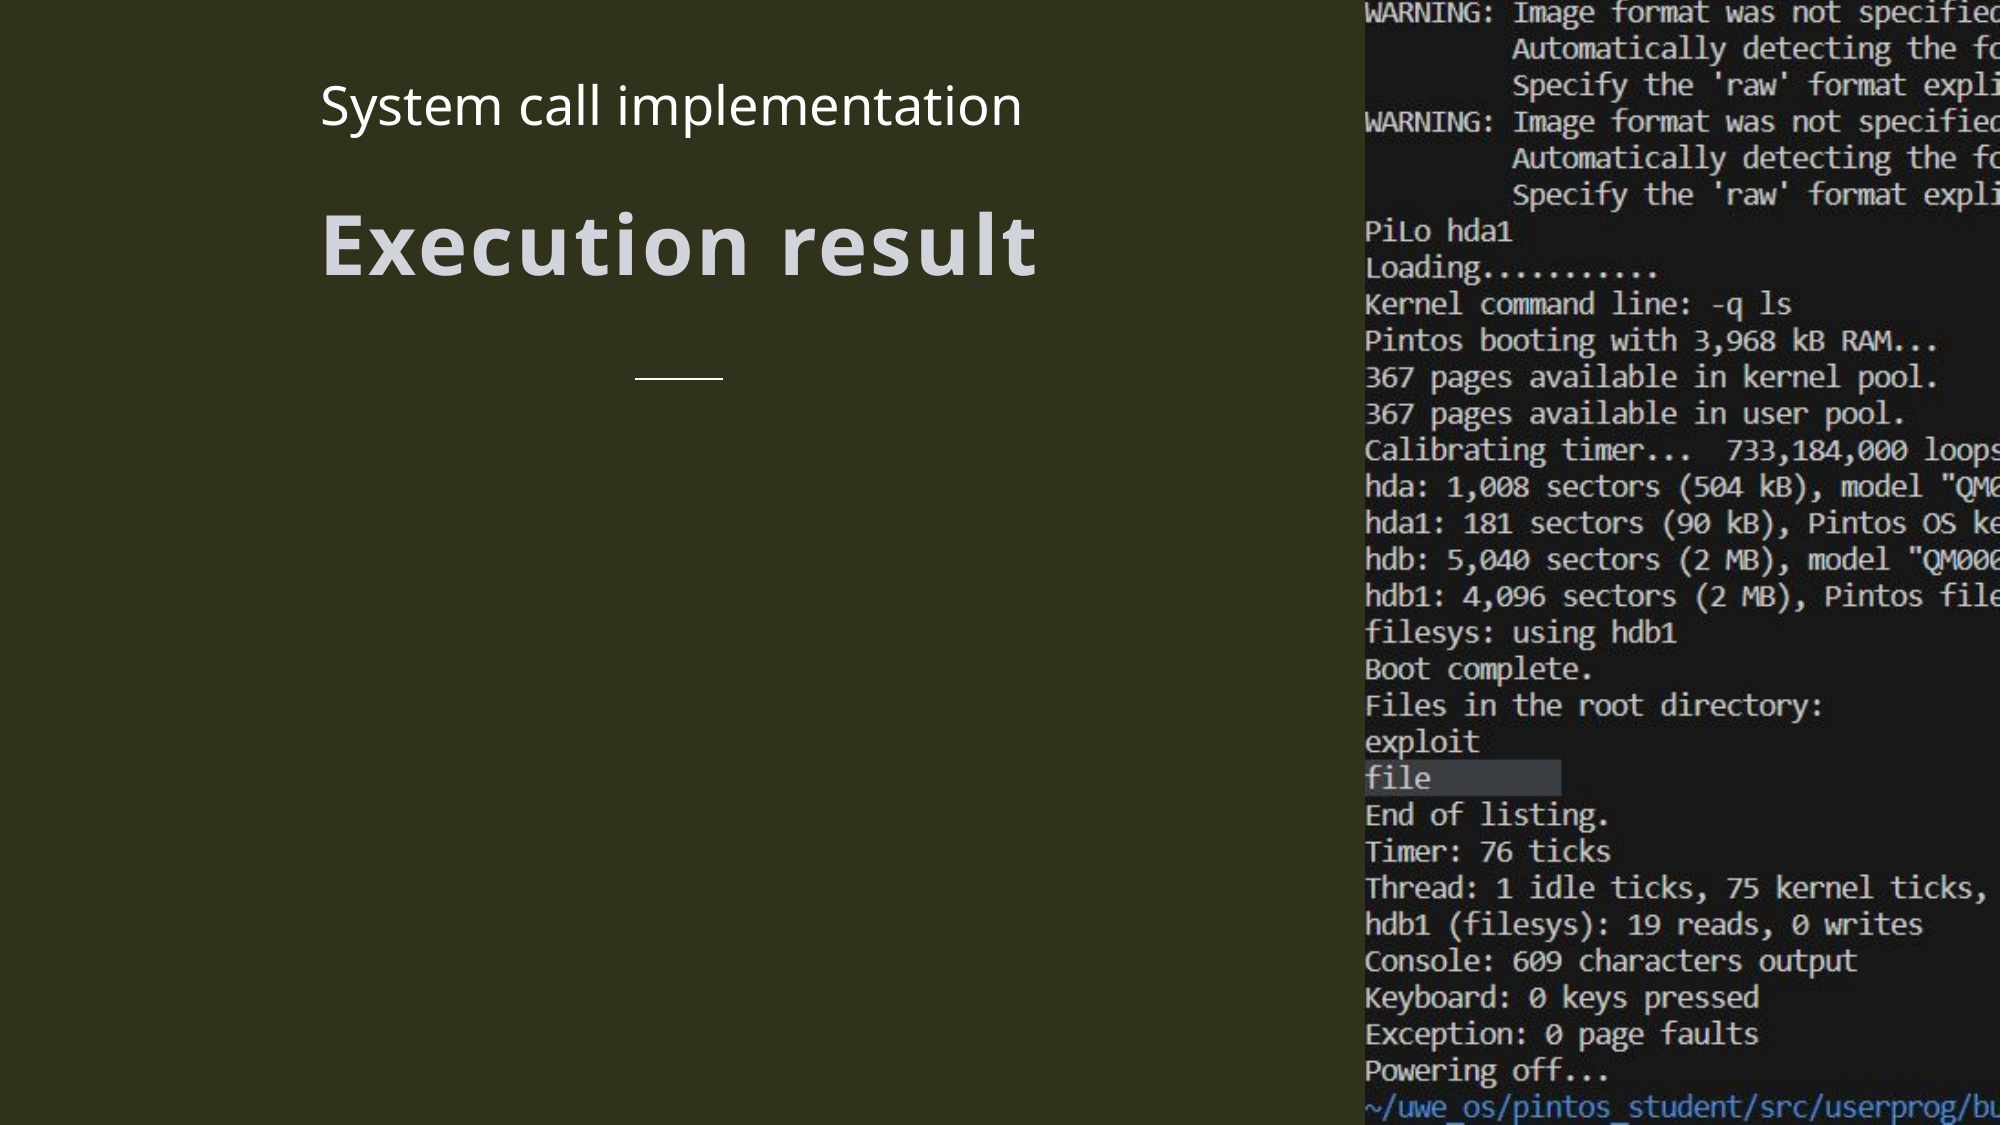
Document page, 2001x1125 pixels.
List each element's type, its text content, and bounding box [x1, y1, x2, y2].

text_box System call implementation [63, 63, 1282, 144]
title Execution result [177, 144, 1182, 307]
text_box [0, 0, 1364, 1125]
picture [1364, 0, 2000, 1125]
